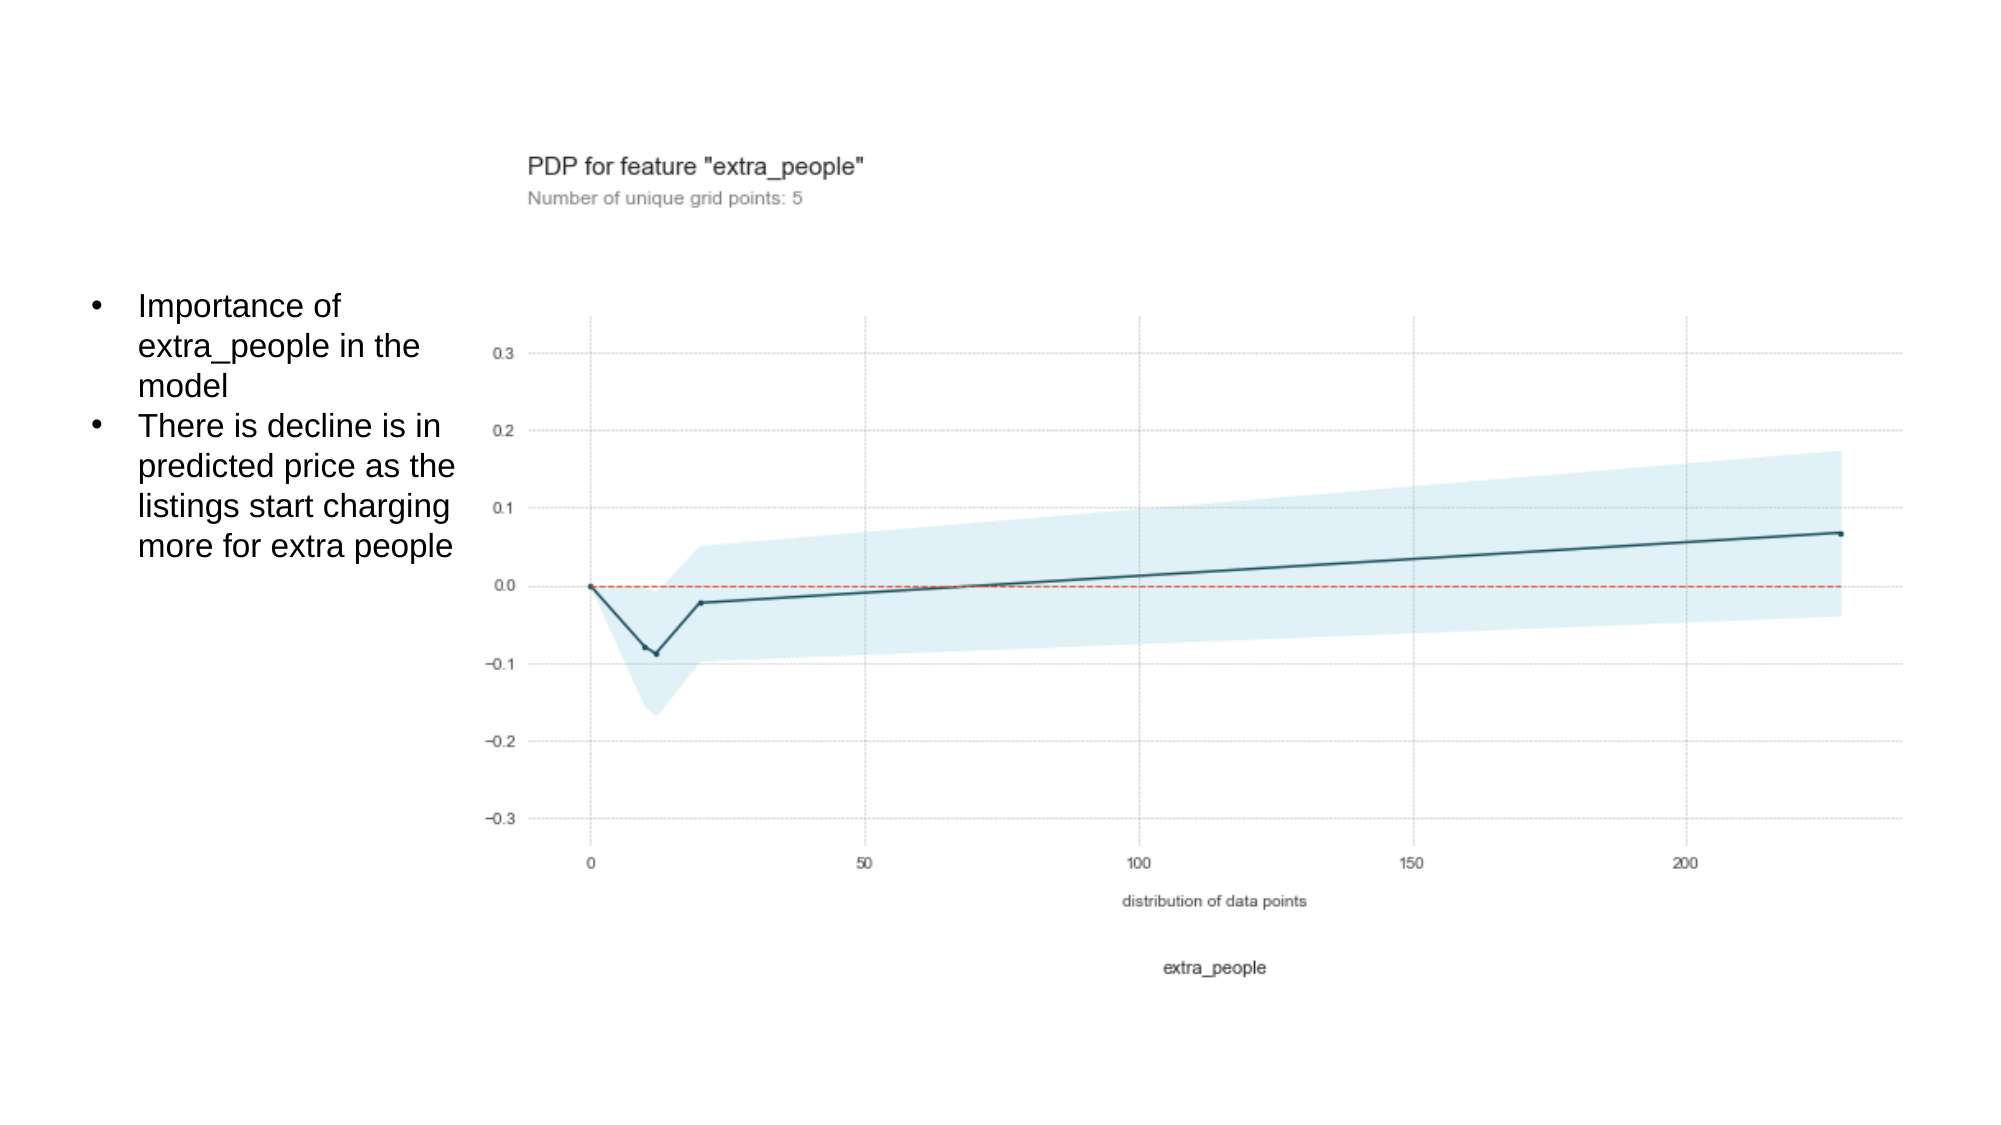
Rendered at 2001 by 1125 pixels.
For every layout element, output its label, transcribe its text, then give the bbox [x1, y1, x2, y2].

text_box Importance of extra_people in the model There is decline is in predicted price as the listings start charging more for extra people [76, 277, 472, 572]
picture [472, 88, 1926, 989]
